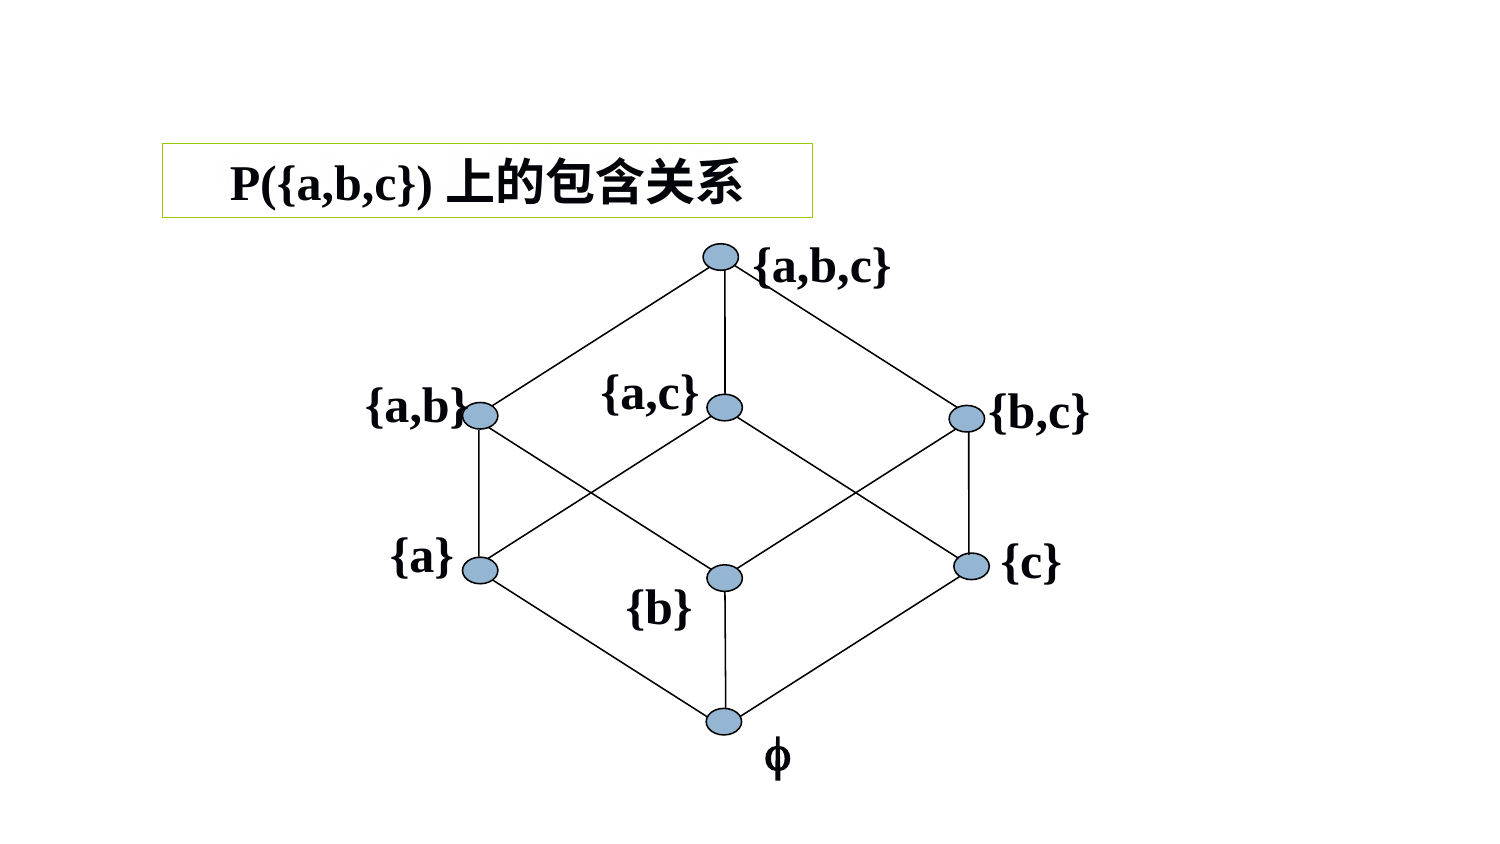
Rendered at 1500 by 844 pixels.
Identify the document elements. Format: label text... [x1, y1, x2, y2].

text_box P({a,b,c})上的包含关系 [162, 142, 813, 218]
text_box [349, 224, 1162, 789]
